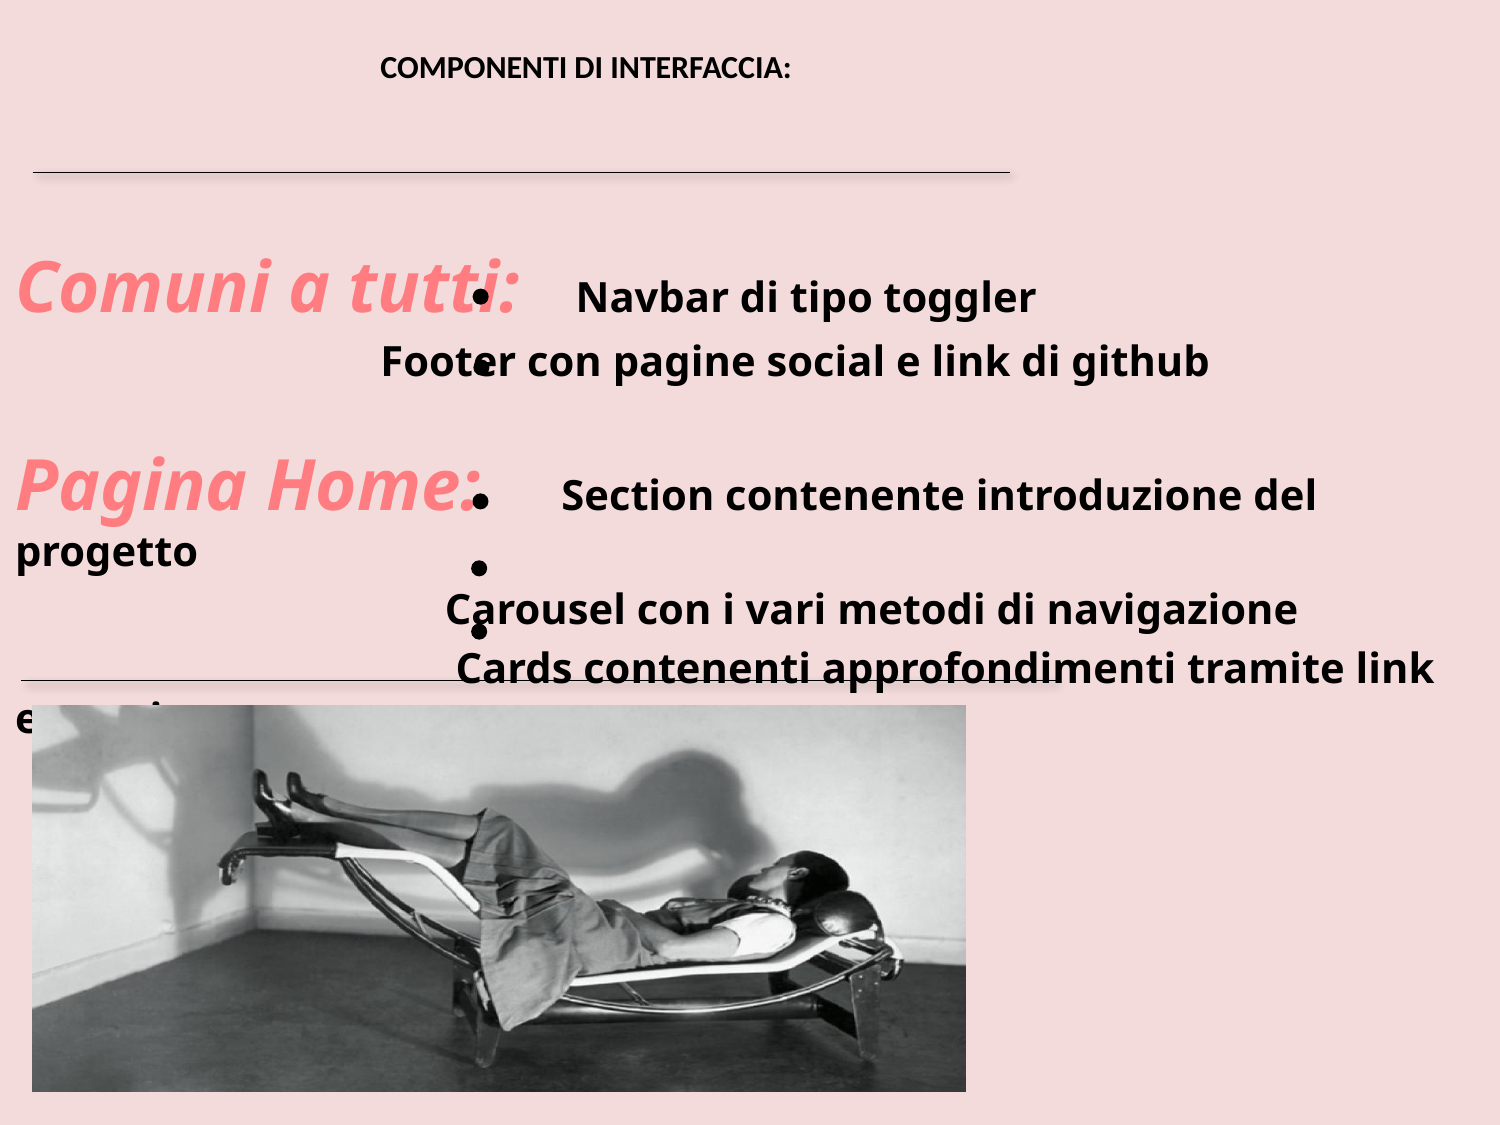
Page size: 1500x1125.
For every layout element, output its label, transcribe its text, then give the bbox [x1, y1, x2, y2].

title COMPONENTI DI INTERFACCIA: [0, 0, 1262, 93]
text_box [471, 623, 488, 640]
picture [32, 705, 966, 1092]
text_box [473, 359, 490, 376]
text_box [472, 493, 489, 510]
text_box [471, 560, 488, 577]
list Comuni a tutti: Navbar di tipo toggler Footer con pagine social e link di github Pagina Home: Section contenente introduzione del progetto Carousel con i vari metodi di navigazione Cards contenenti approfondimenti tramite link esterni [0, 184, 1500, 764]
text_box [472, 288, 489, 305]
